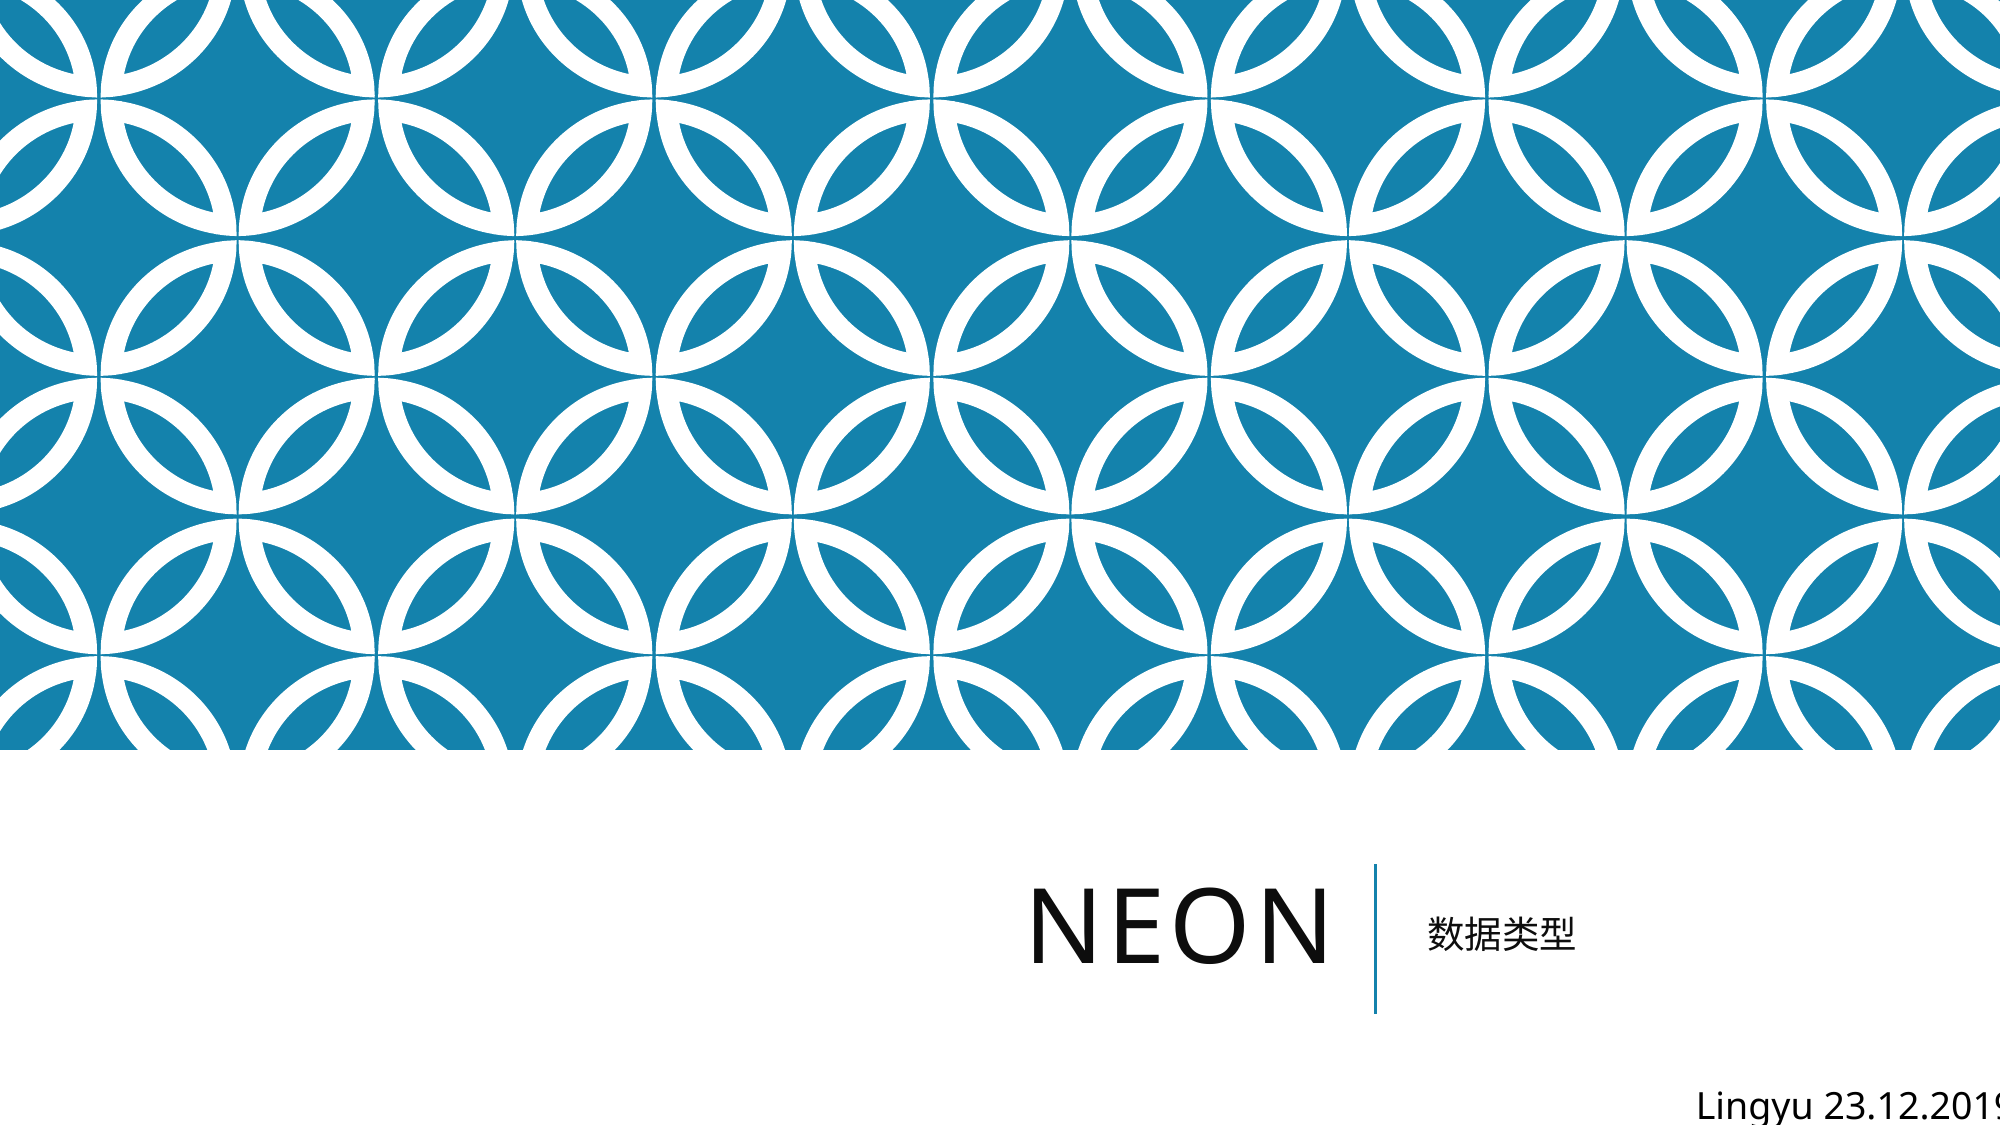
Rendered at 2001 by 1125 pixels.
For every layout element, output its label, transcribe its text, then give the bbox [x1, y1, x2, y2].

title NEON [75, 813, 1350, 1054]
text_box Lingyu 23.12.2019 [1681, 1074, 2000, 1125]
subtitle 数据类型 [1412, 813, 1938, 1054]
